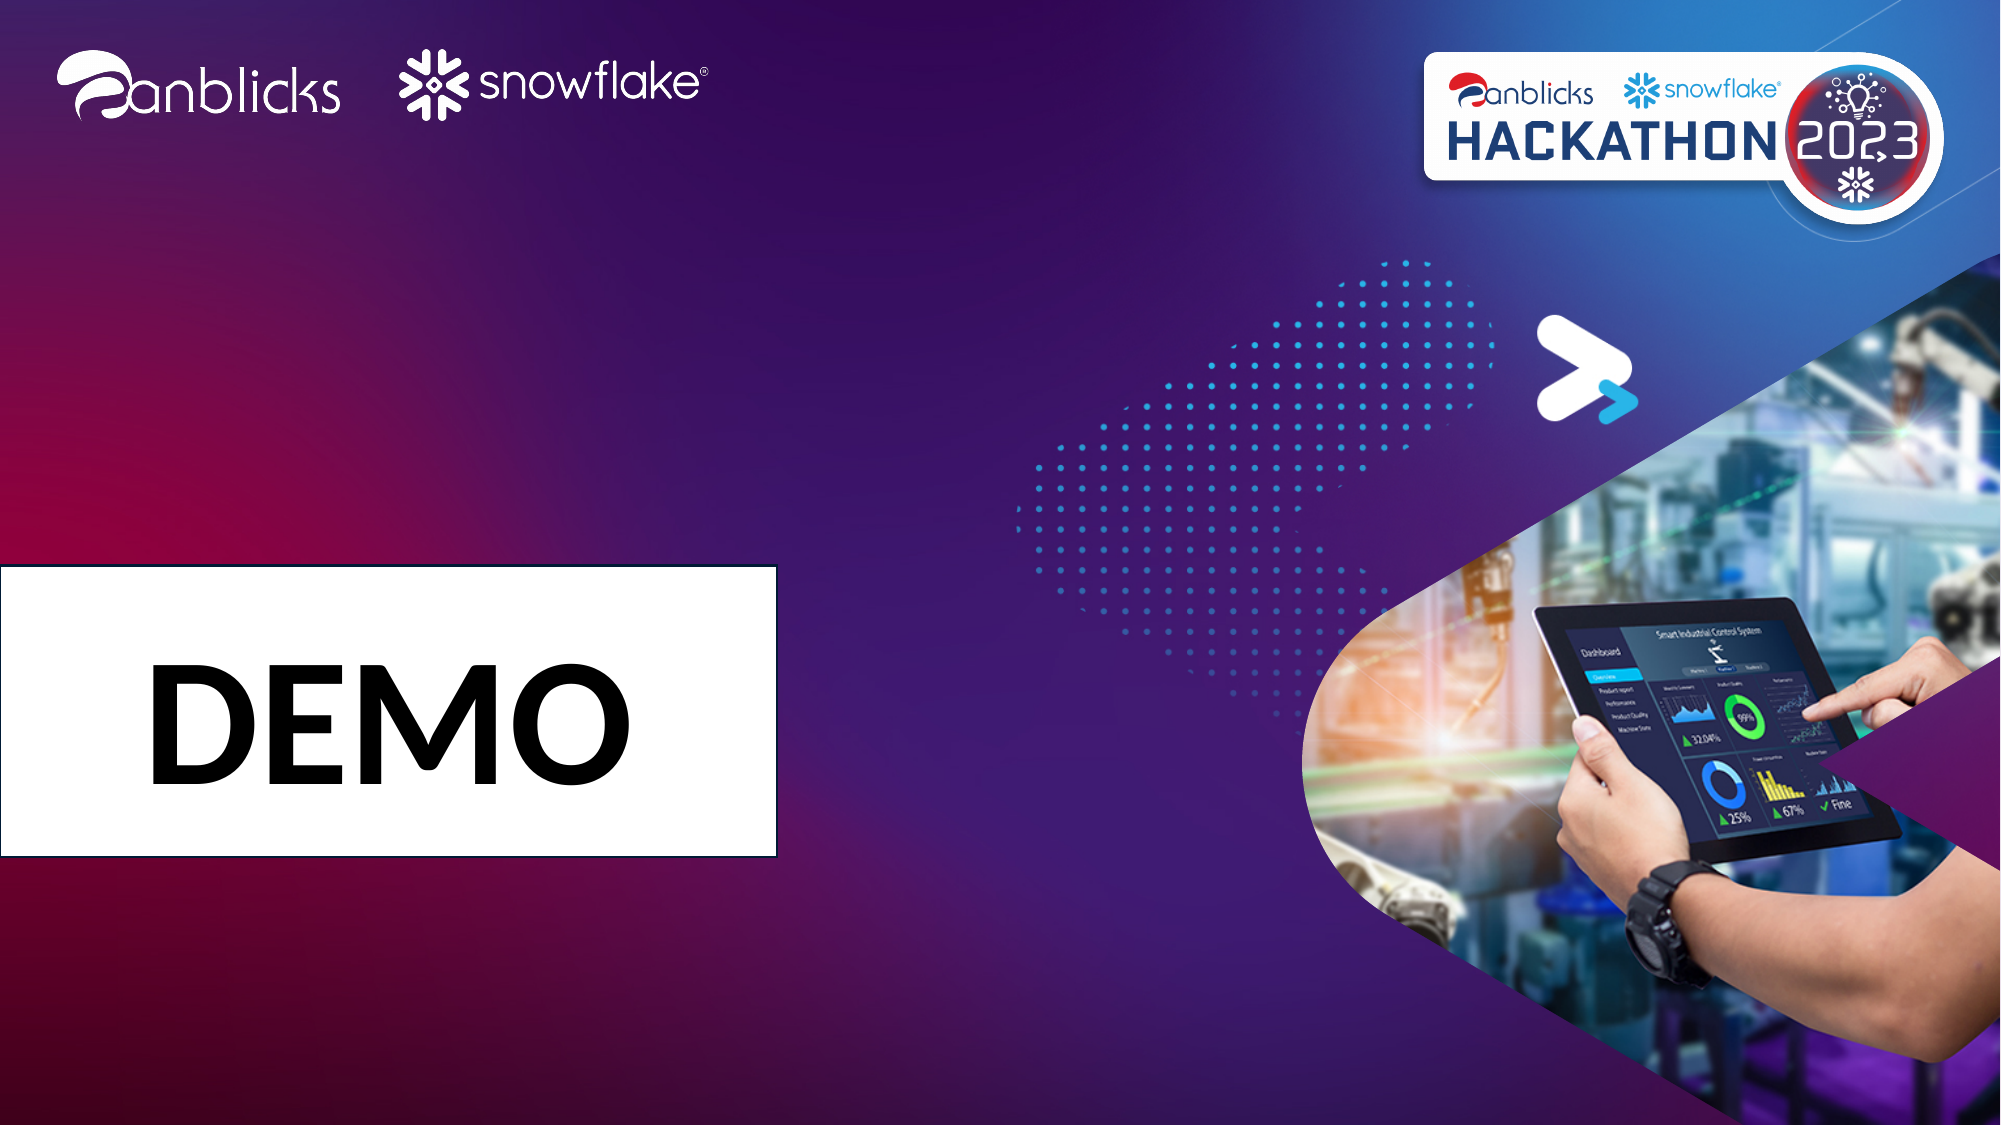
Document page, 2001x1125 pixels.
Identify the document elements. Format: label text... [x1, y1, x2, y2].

text_box DEMO [0, 564, 778, 858]
picture [0, 0, 2001, 1125]
